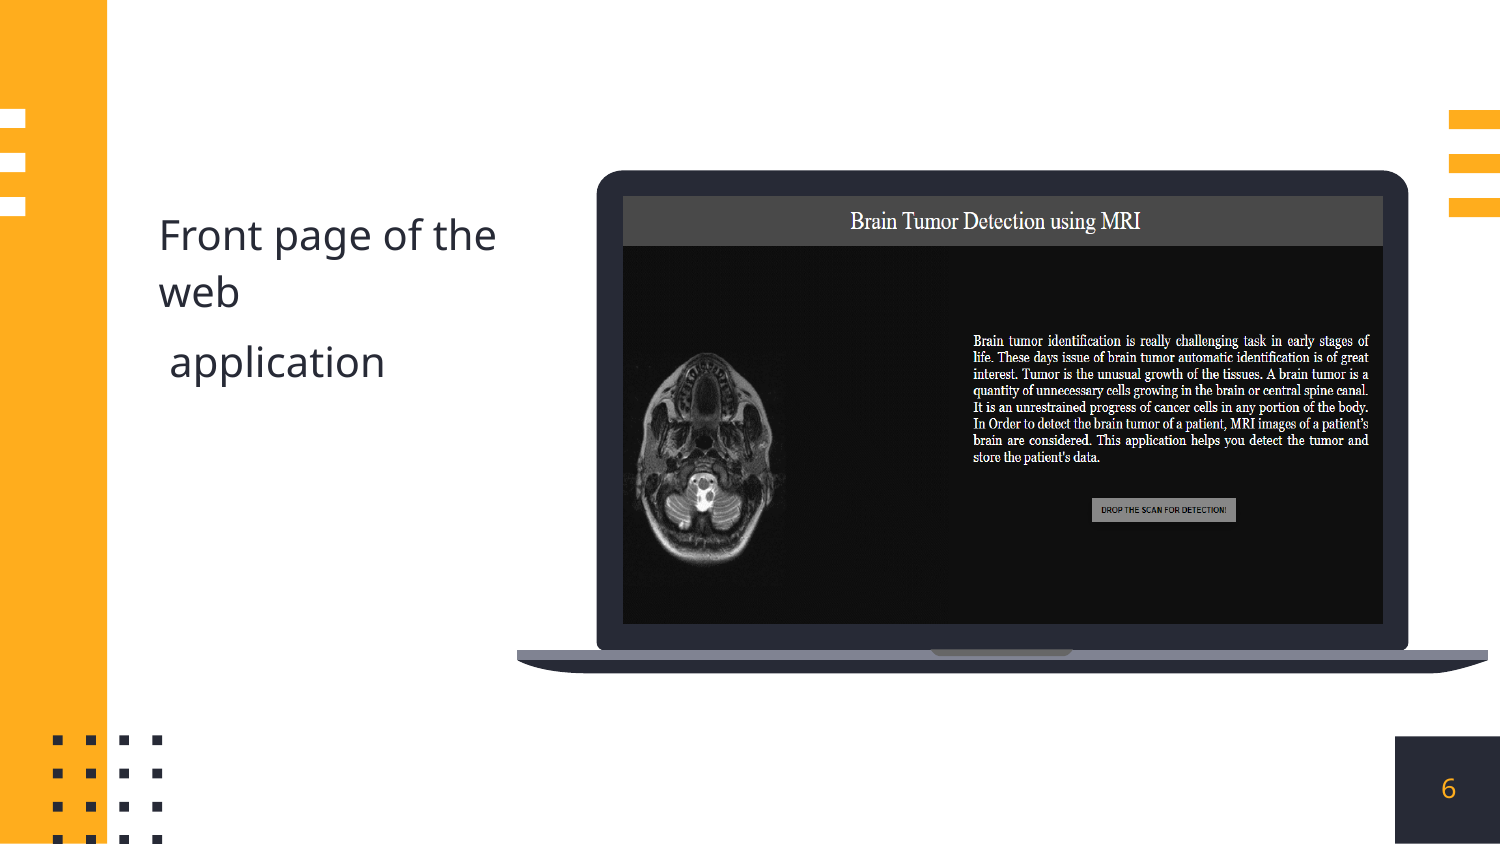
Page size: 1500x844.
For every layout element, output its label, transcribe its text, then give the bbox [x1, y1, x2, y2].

slide_number 6 [1395, 736, 1500, 844]
picture [622, 195, 1383, 624]
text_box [516, 170, 1489, 674]
list Front page of the web application [158, 56, 557, 531]
